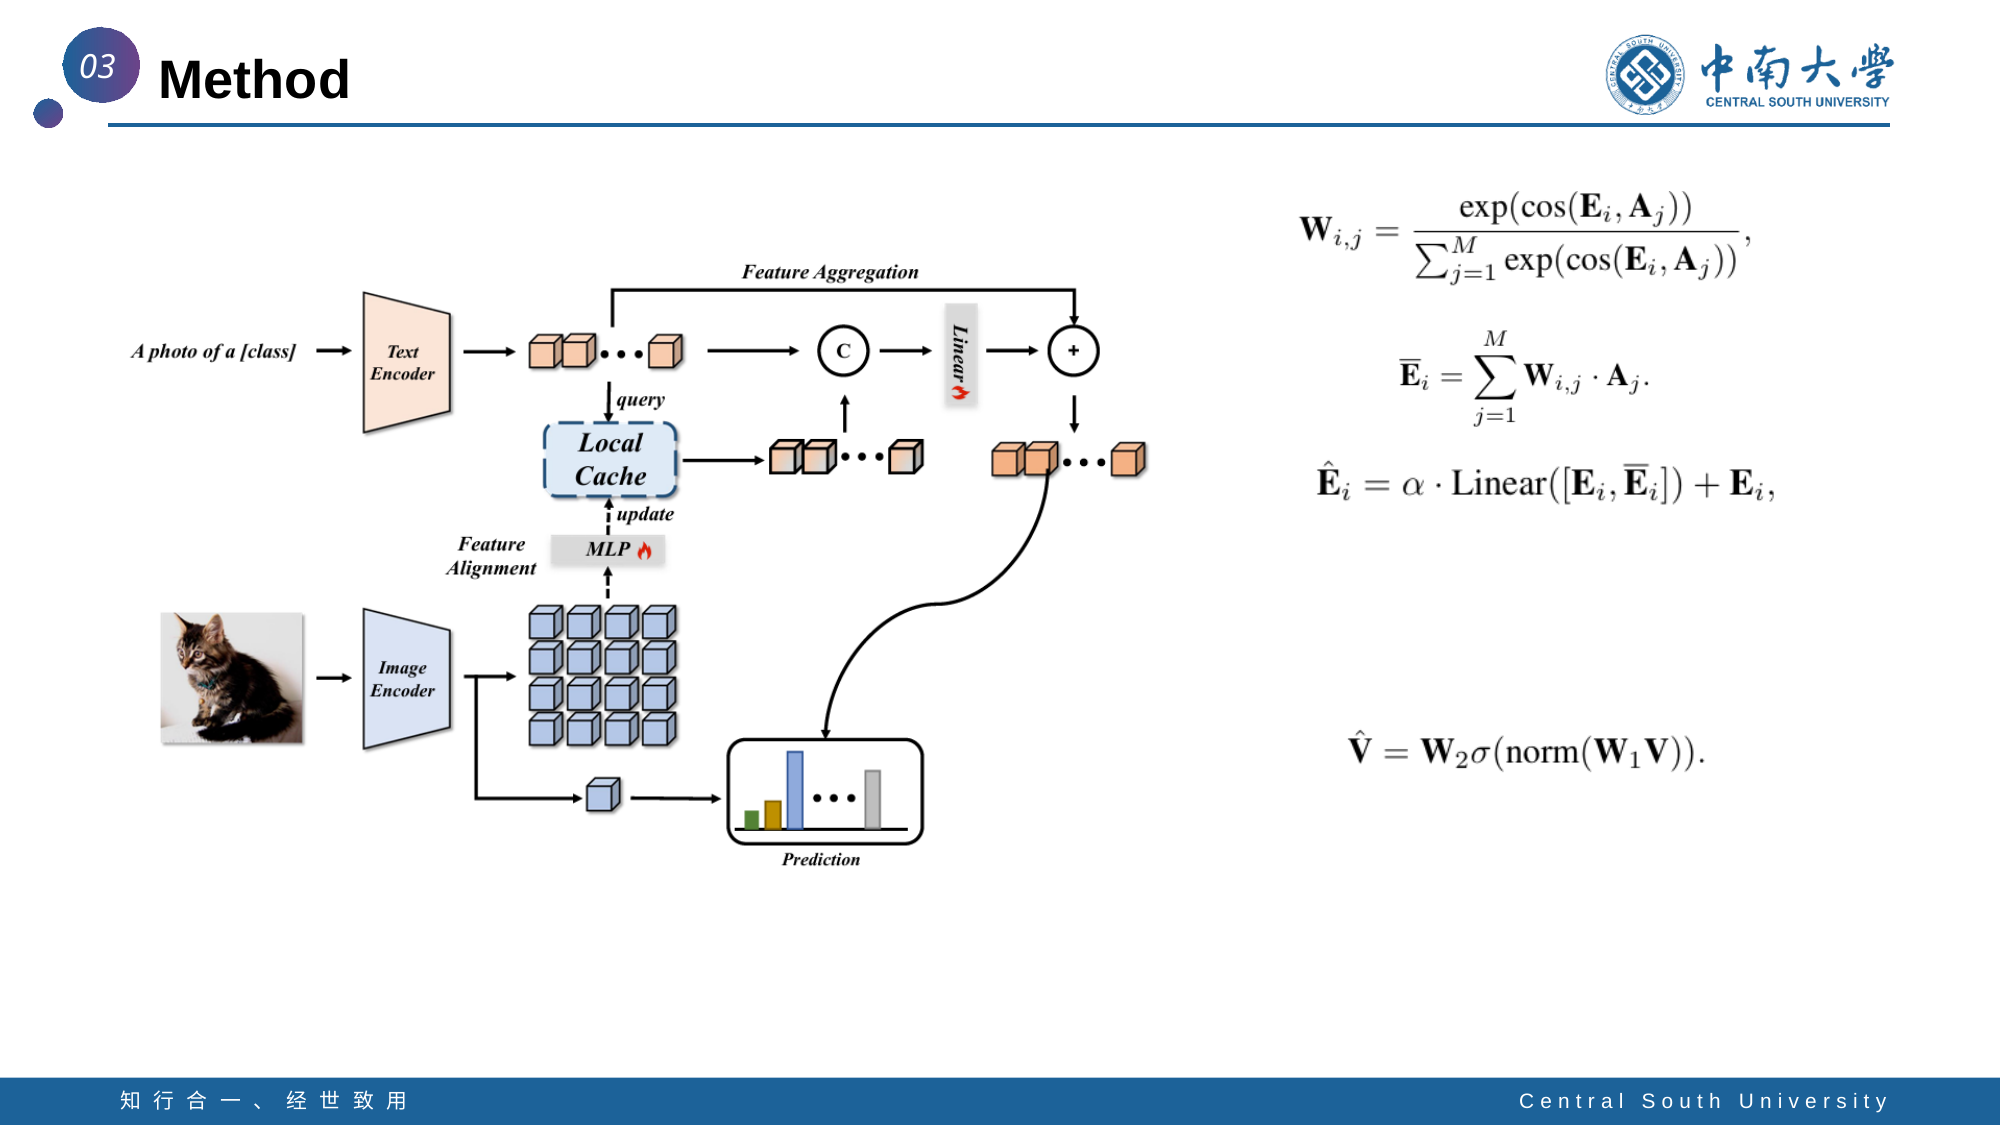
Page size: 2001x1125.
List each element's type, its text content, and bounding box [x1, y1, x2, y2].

text_box [0, 1077, 2000, 1125]
picture [87, 218, 1154, 883]
text_box 知行合一、经世致用 [105, 1080, 423, 1120]
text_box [33, 26, 153, 128]
text_box Central South University [1504, 1080, 1902, 1120]
picture [1294, 315, 1785, 513]
picture [1272, 191, 1763, 288]
text_box Method [158, 0, 1050, 118]
picture [1327, 717, 1711, 787]
picture [1595, 28, 1907, 121]
